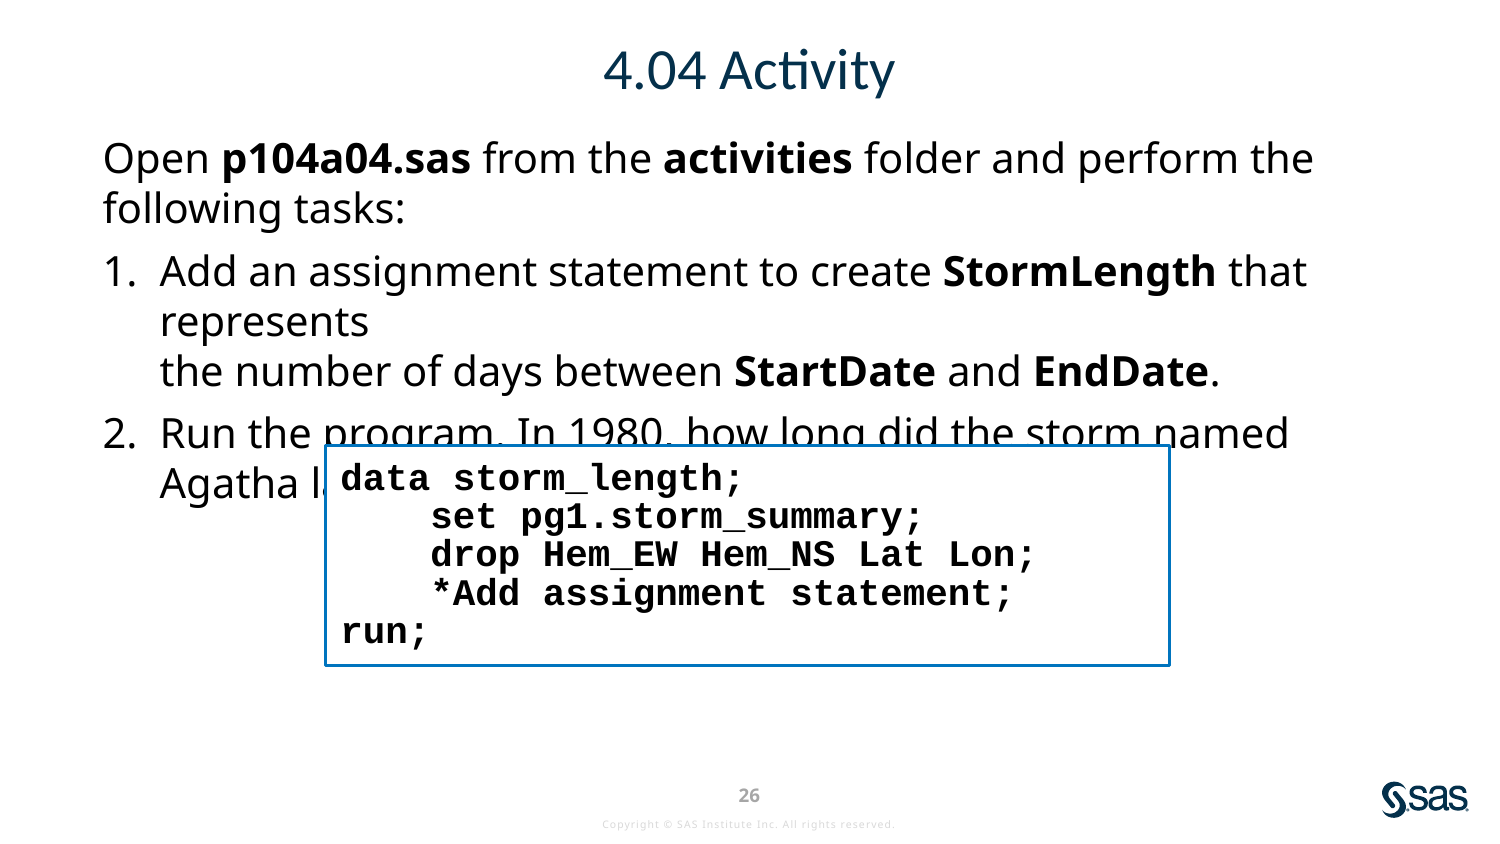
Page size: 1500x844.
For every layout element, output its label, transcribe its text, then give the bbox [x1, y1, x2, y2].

text_box data storm_length; set pg1.storm_summary; drop Hem_EW Hem_NS Lat Lon; *Add assignment statement; run; [325, 445, 1170, 666]
title 4.04 Activity [102, 31, 1398, 107]
list Open p104a04.sas from the activities folder and perform the following tasks: Add an assignment statement to create StormLength that represents the number of days between StartDate and EndDate. Run the program. In 1980, how long did the storm named Agatha last? [102, 132, 1398, 730]
